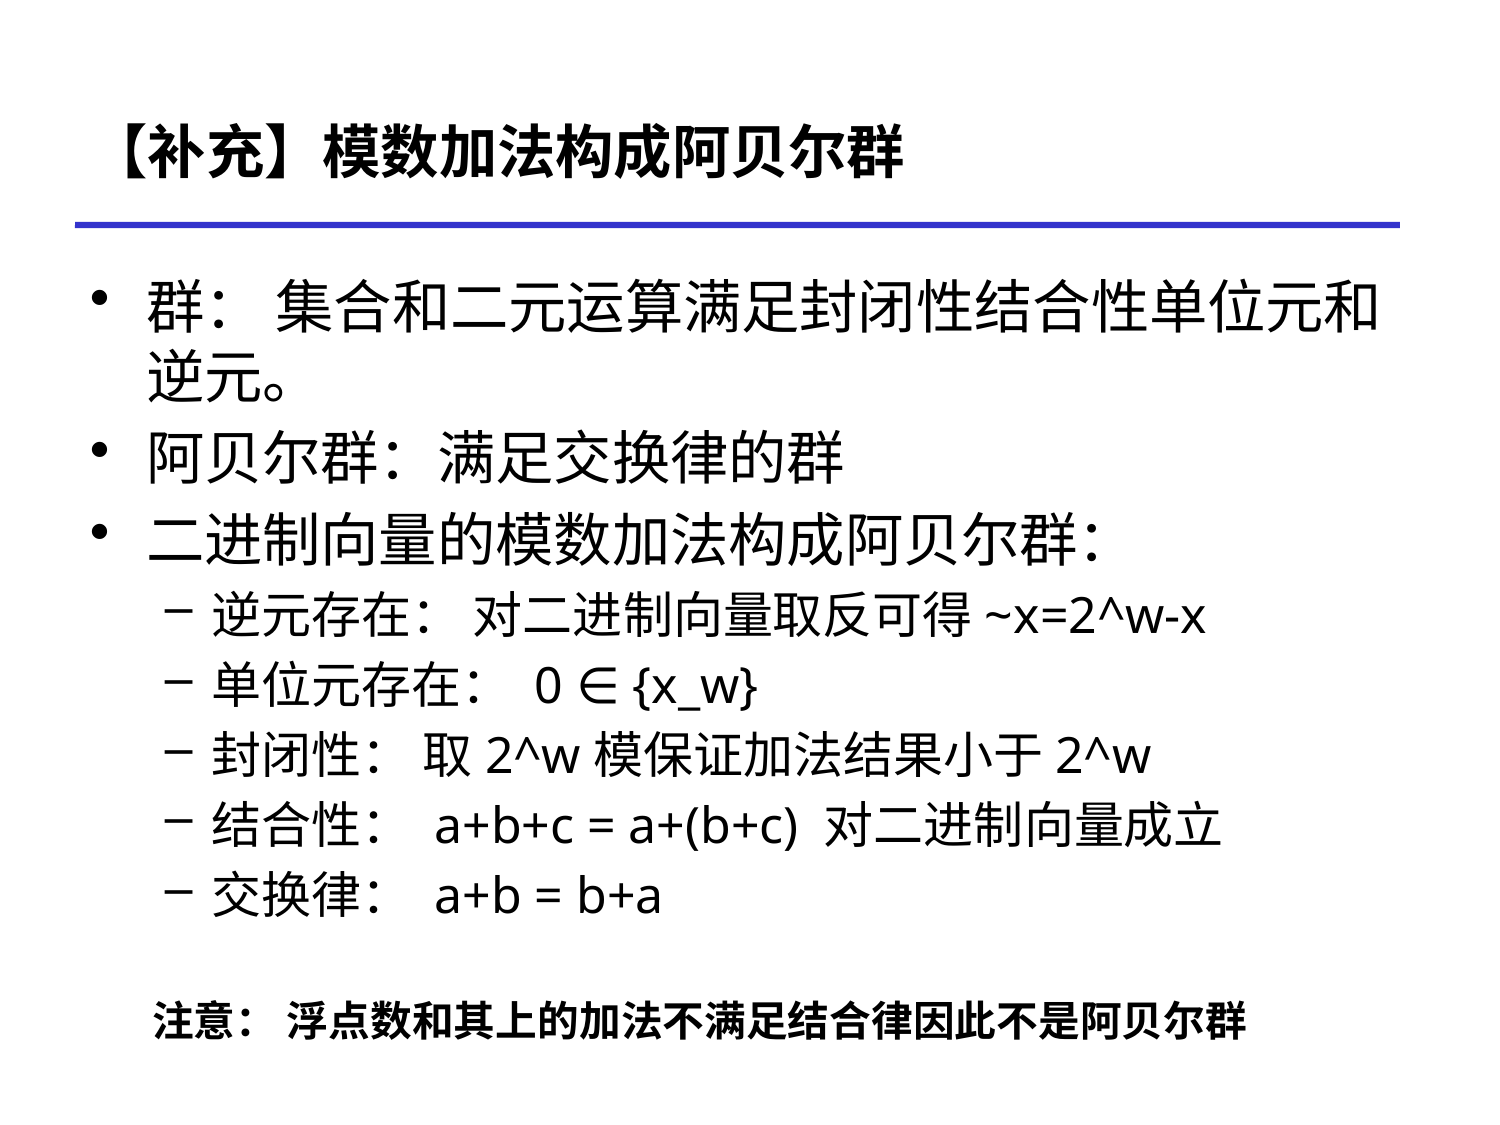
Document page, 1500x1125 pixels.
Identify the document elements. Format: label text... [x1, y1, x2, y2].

list 群： 集合和二元运算满足封闭性结合性单位元和逆元。 阿贝尔群：满足交换律的群 二进制向量的模数加法构成阿贝尔群： 逆元存在： 对二进制向量取反可得~x=2^w-x 单位元存在： 0 ∈ {x_w} 封闭性： 取2^w模保证加法结果小于2^w 结合性： a+b+c = a+(b+c) 对二进制向量成立 交换律： a+b = b+a [74, 262, 1438, 951]
text_box 注意： 浮点数和其上的加法不满足结合律因此不是阿贝尔群 [137, 987, 1375, 1053]
title 【补充】模数加法构成阿贝尔群 [74, 74, 1401, 226]
